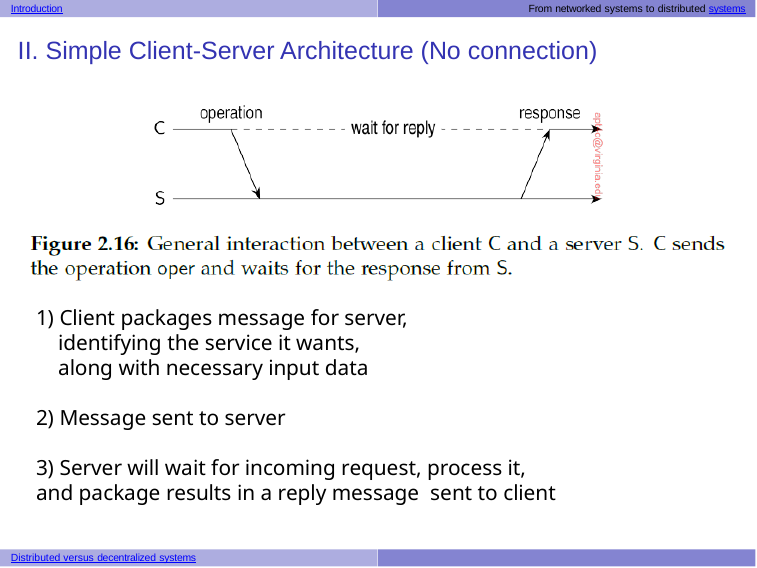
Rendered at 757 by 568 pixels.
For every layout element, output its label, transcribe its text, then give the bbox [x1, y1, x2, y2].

text_box 1) Client packages message for server, identifying the service it wants, along with necessary input data 2) Message sent to server 3) Server will wait for incoming request, process it, and package results in a reply message sent to client [21, 297, 630, 531]
picture [0, 92, 757, 287]
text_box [0, 549, 756, 567]
text_box Introduction From networked systems to distributed systems [8, 0, 747, 15]
title II. Simple Client-Server Architecture (No connection) [15, 32, 638, 90]
